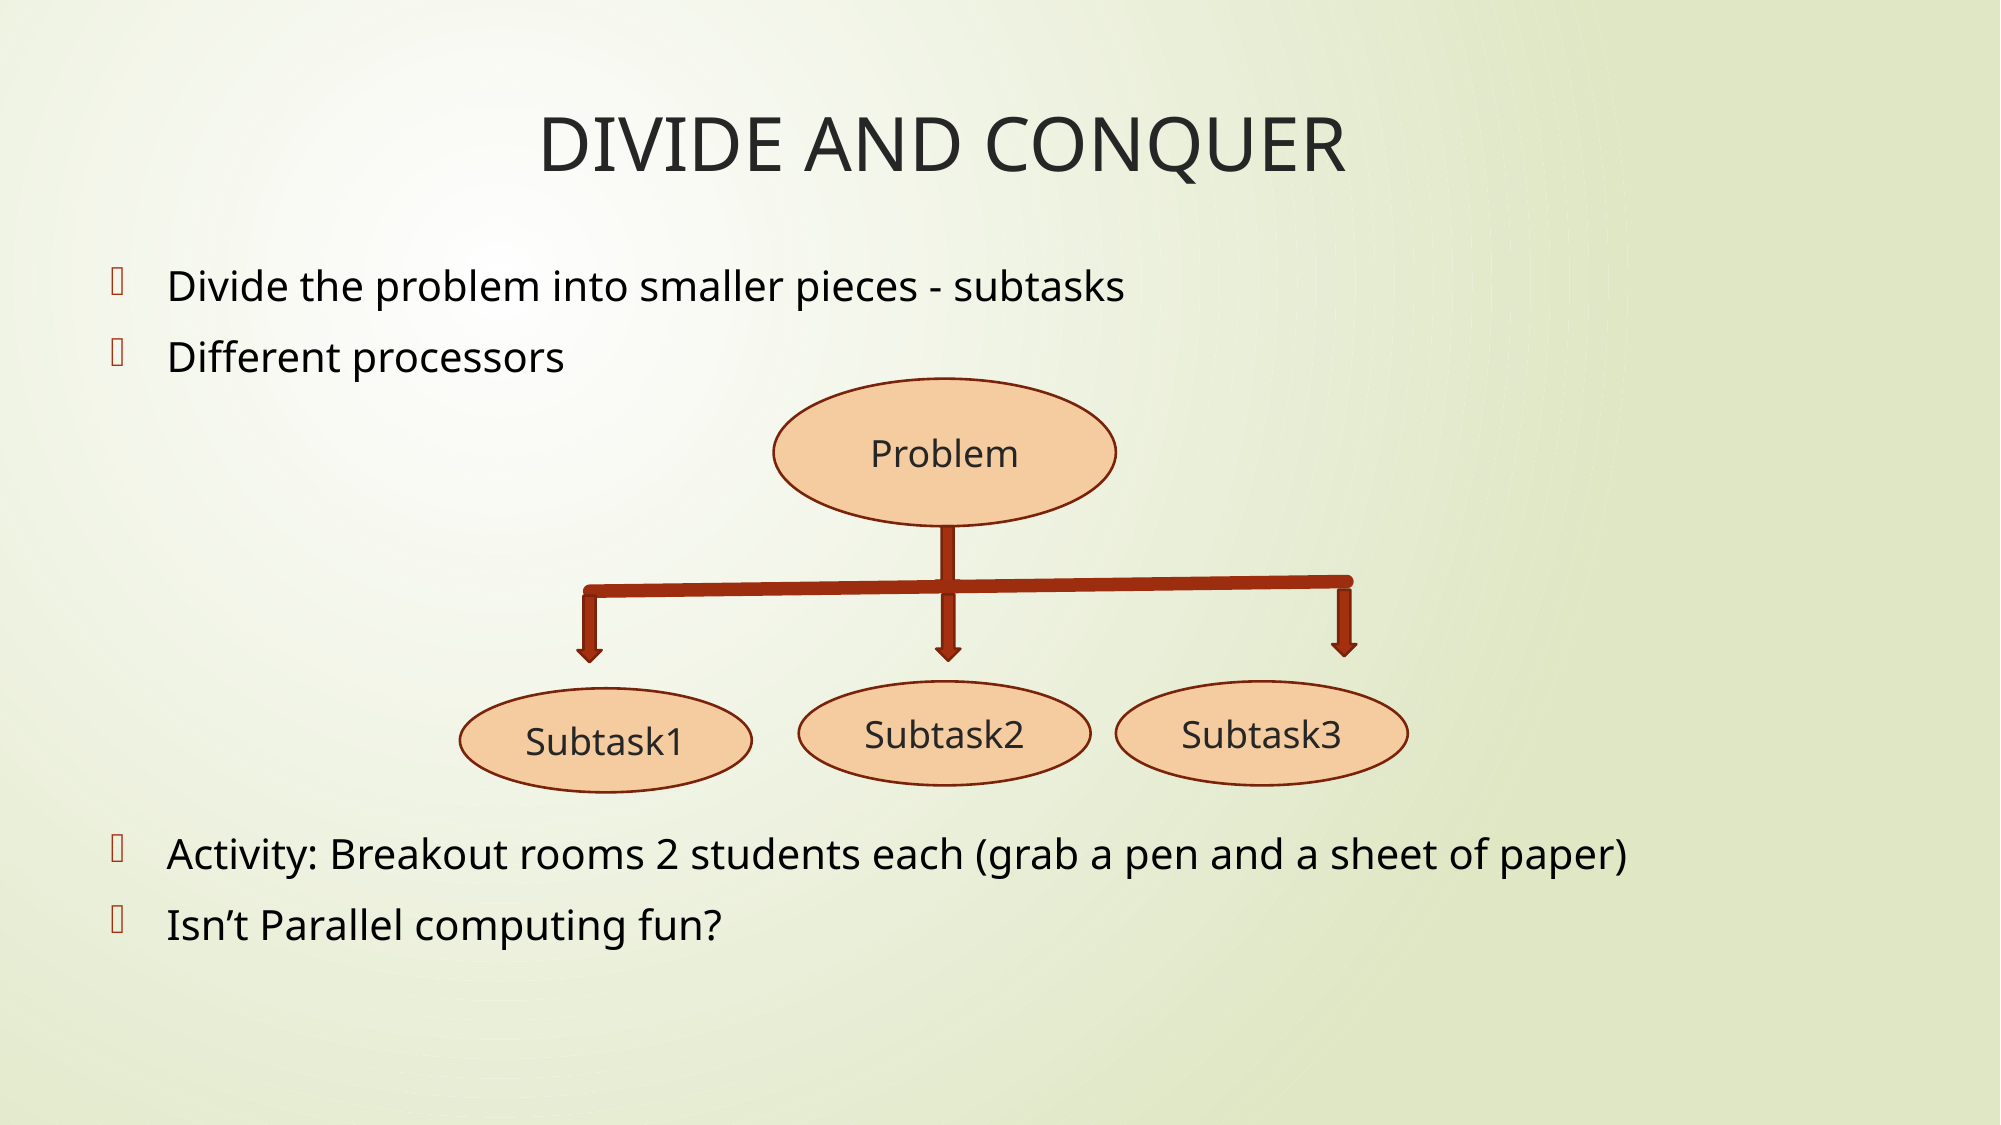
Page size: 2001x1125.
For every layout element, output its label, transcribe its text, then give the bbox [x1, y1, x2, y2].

list Divide the problem into smaller pieces - subtasks Different processors Activity: Breakout rooms 2 students each (grab a pen and a sheet of paper) Isn’t Parallel computing fun? [95, 252, 1813, 1058]
title DIVIDE AND CONQUER [211, 88, 1674, 252]
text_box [459, 378, 1409, 793]
